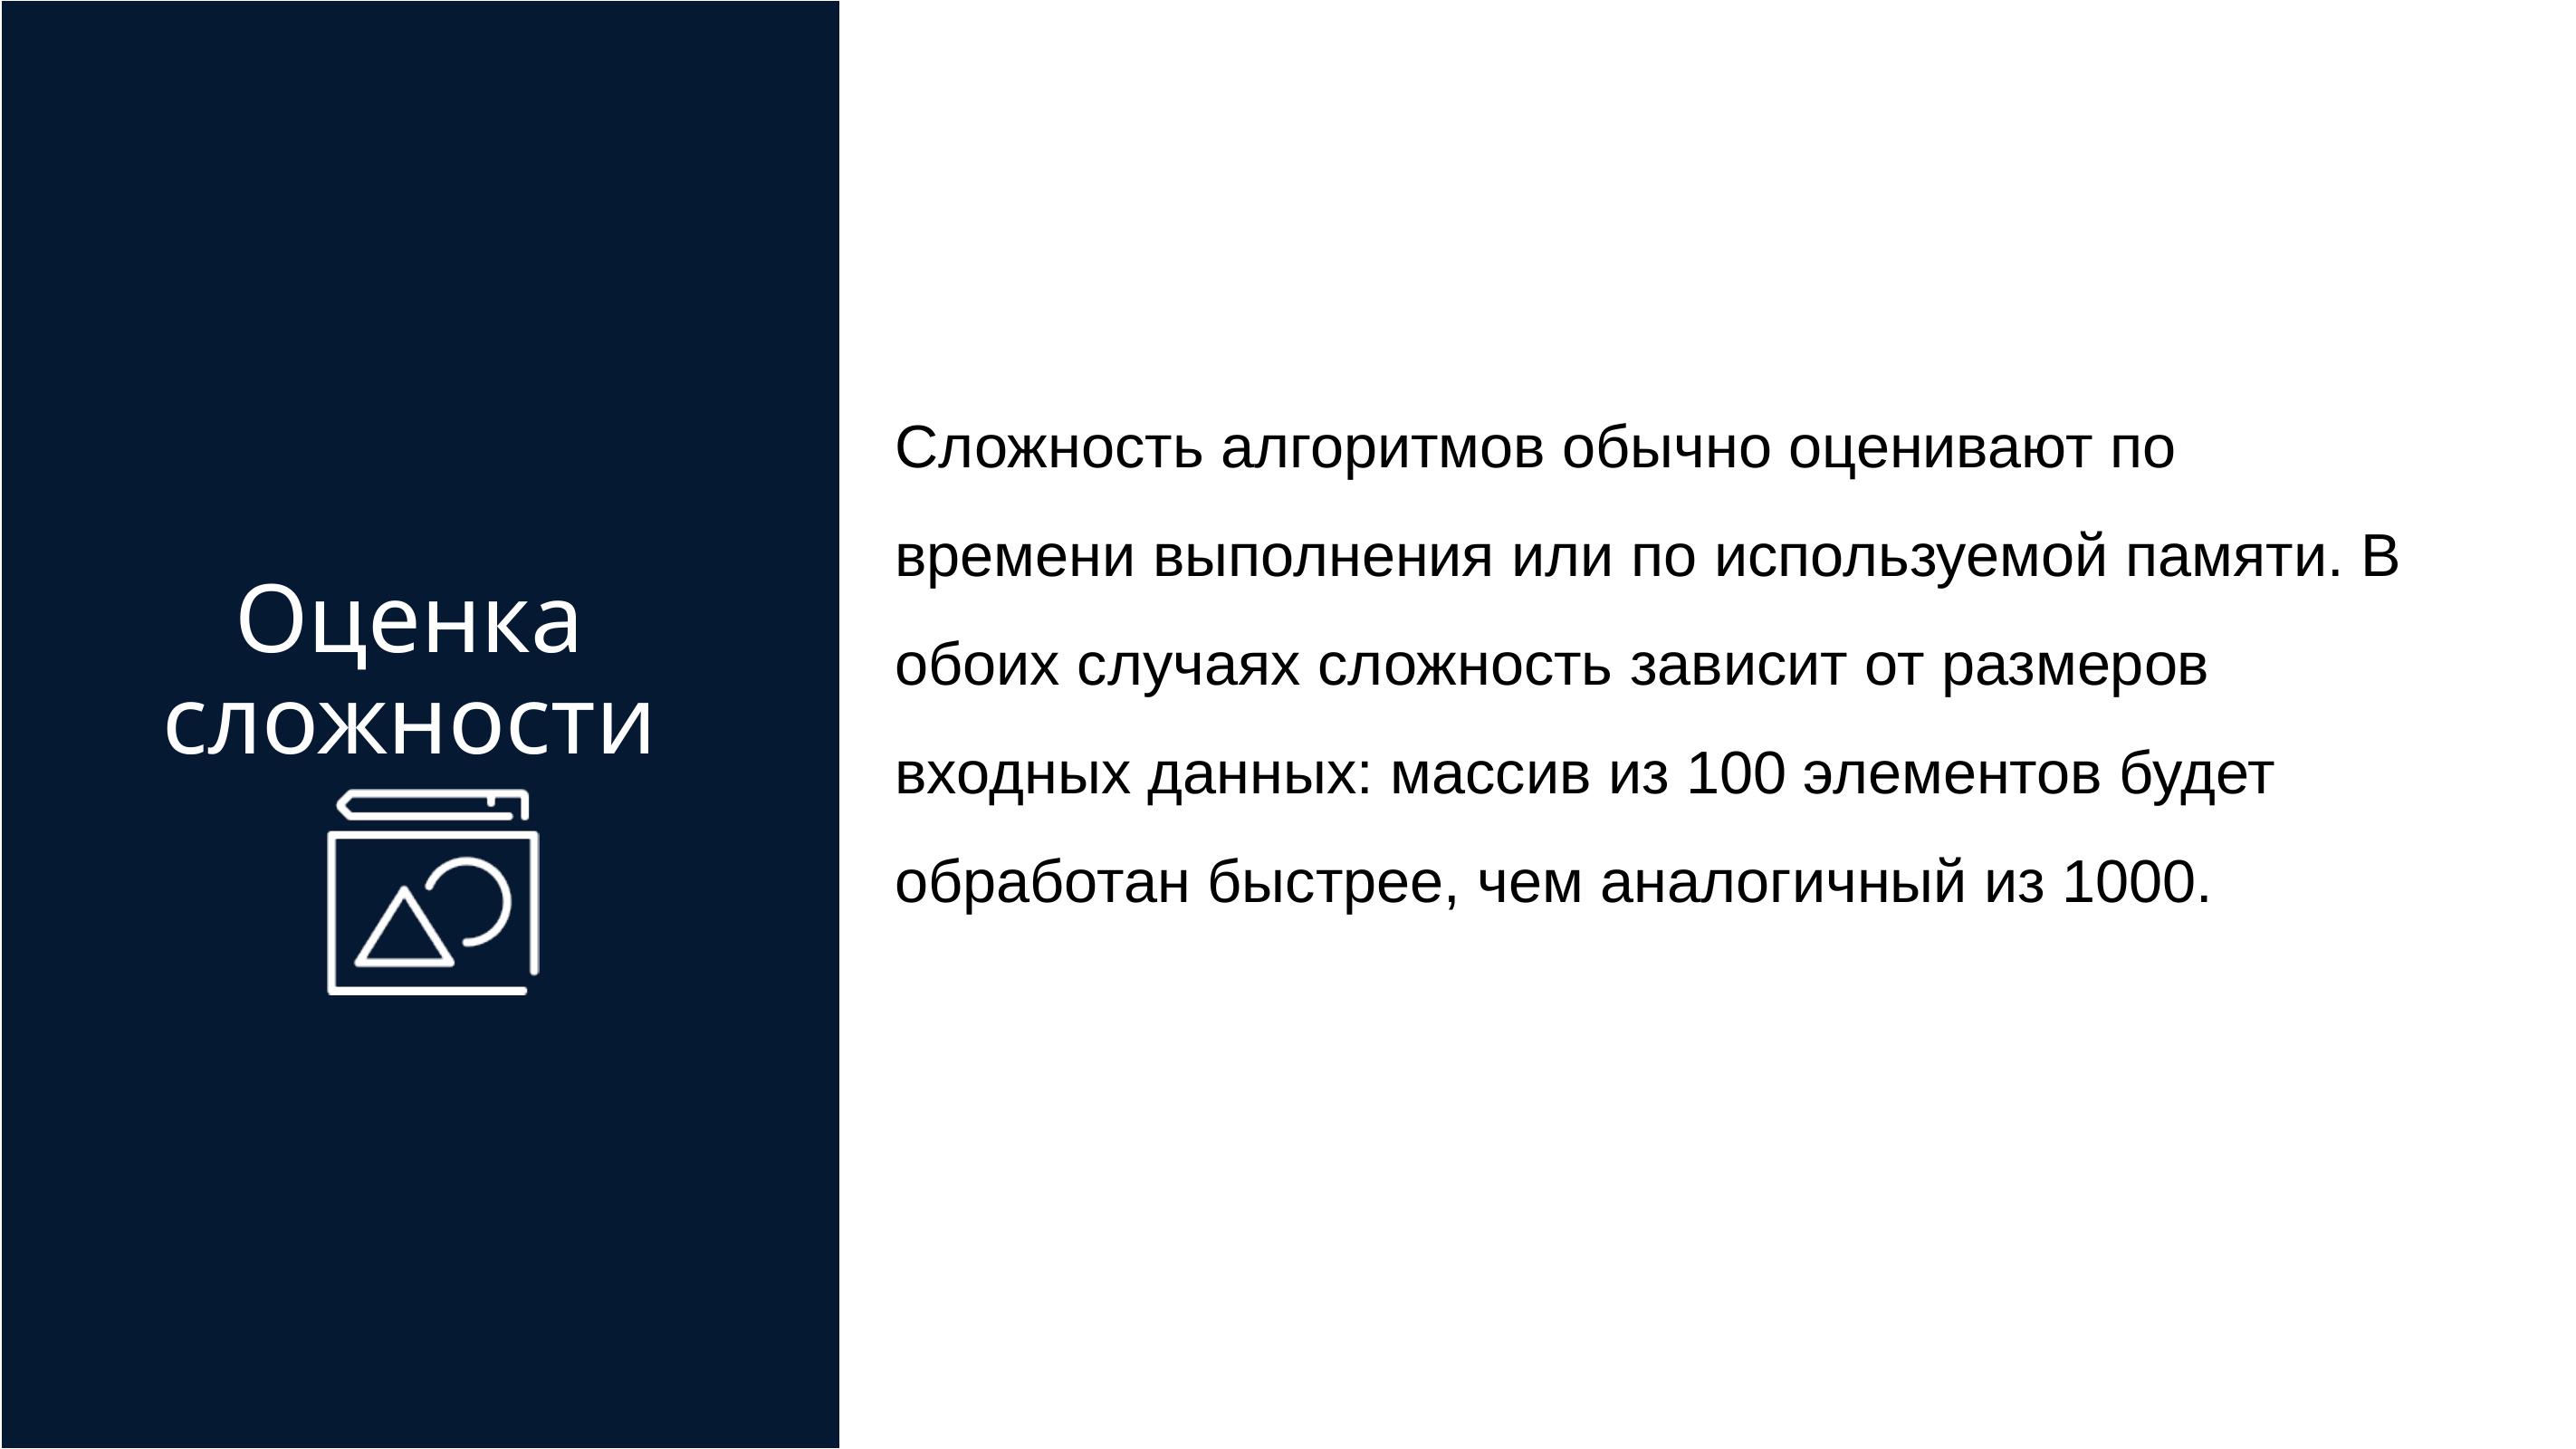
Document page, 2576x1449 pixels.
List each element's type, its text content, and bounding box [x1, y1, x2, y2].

picture [0, 0, 841, 1449]
text_box Сложность алгоритмов обычно оценивают по времени выполнения или по используемой памяти. В обоих случаях сложность зависит от размеров входных данных: массив из 100 элементов будет обработан быстрее, чем аналогичный из 1000. [881, 364, 2442, 921]
